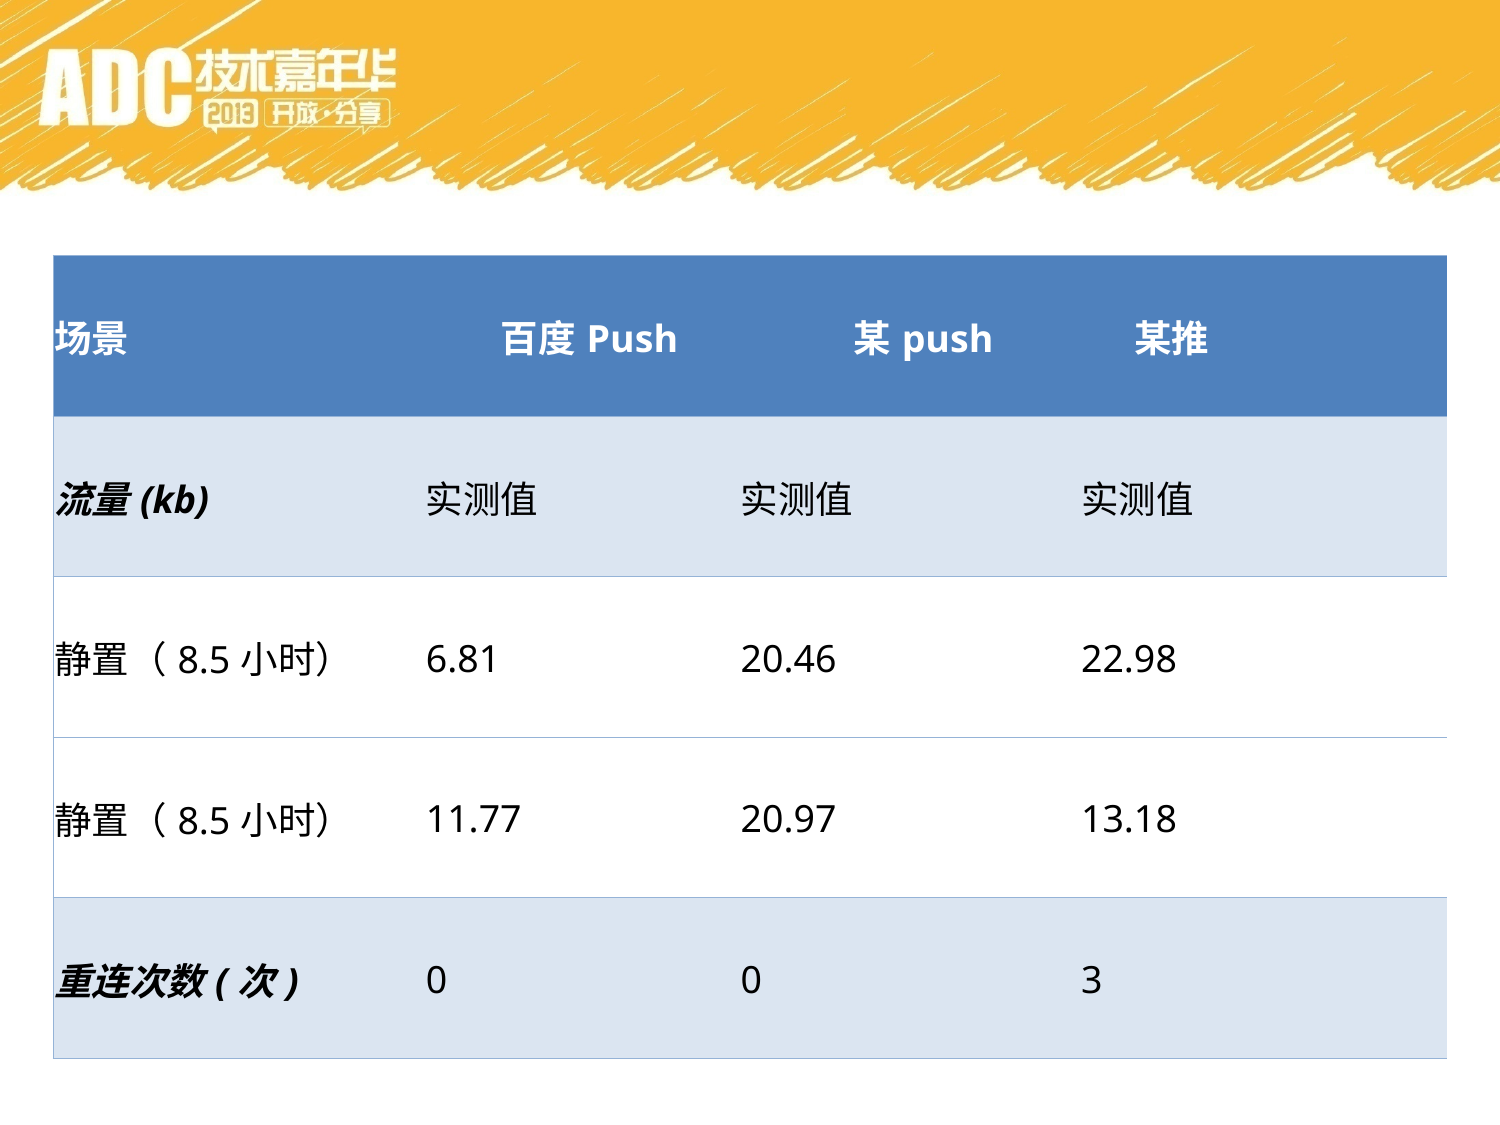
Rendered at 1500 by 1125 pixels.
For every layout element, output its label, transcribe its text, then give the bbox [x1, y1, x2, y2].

table_cell 静置（8.5小时） [54, 738, 425, 897]
table_header 场景 [54, 256, 425, 416]
table_header 某推 [1080, 256, 1447, 416]
table_cell 实测值 [1080, 417, 1447, 576]
picture [0, 0, 1500, 1125]
table_cell 实测值 [740, 417, 1080, 576]
table_cell 流量(kb) [54, 417, 425, 576]
table_cell 20.97 [740, 738, 1080, 897]
table_cell 0 [425, 898, 740, 1058]
table_cell 20.46 [740, 577, 1080, 737]
table_cell 3 [1080, 898, 1447, 1058]
table_header 某push [740, 256, 1080, 416]
table_header 百度Push [425, 256, 740, 416]
table_cell 6.81 [425, 577, 740, 737]
table_cell 实测值 [425, 417, 740, 576]
table_cell 22.98 [1080, 577, 1447, 737]
table_cell 11.77 [425, 738, 740, 897]
table_cell 0 [740, 898, 1080, 1058]
table_cell 13.18 [1080, 738, 1447, 897]
table_cell 重连次数(次) [54, 898, 425, 1058]
table_cell 静置（8.5小时） [54, 577, 425, 737]
